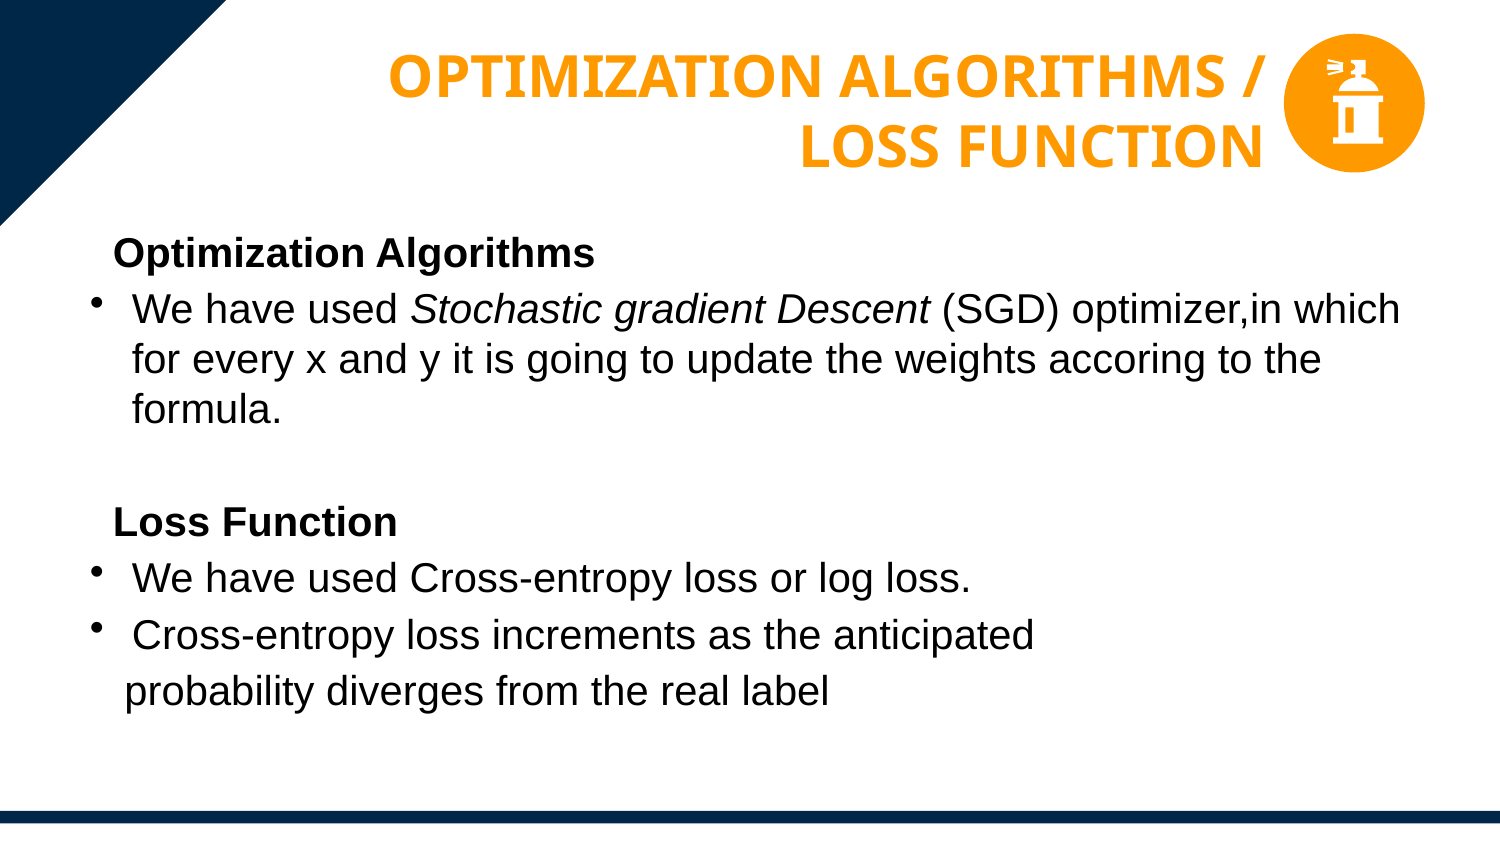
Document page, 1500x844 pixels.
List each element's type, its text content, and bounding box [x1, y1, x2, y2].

text_box [0, 0, 229, 229]
text_box [0, 809, 1500, 825]
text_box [1283, 33, 1426, 173]
list Optimization Algorithms We have used Stochastic gradient Descent (SGD) optimizer,in which for every x and y it is going to update the weights accoring to the formula. Loss Function We have used Cross-entropy loss or log loss. Cross-entropy loss increments as the anticipated probability diverges from the real label [74, 218, 1426, 755]
text_box Optimization algorithms / Loss function [226, 33, 1278, 185]
